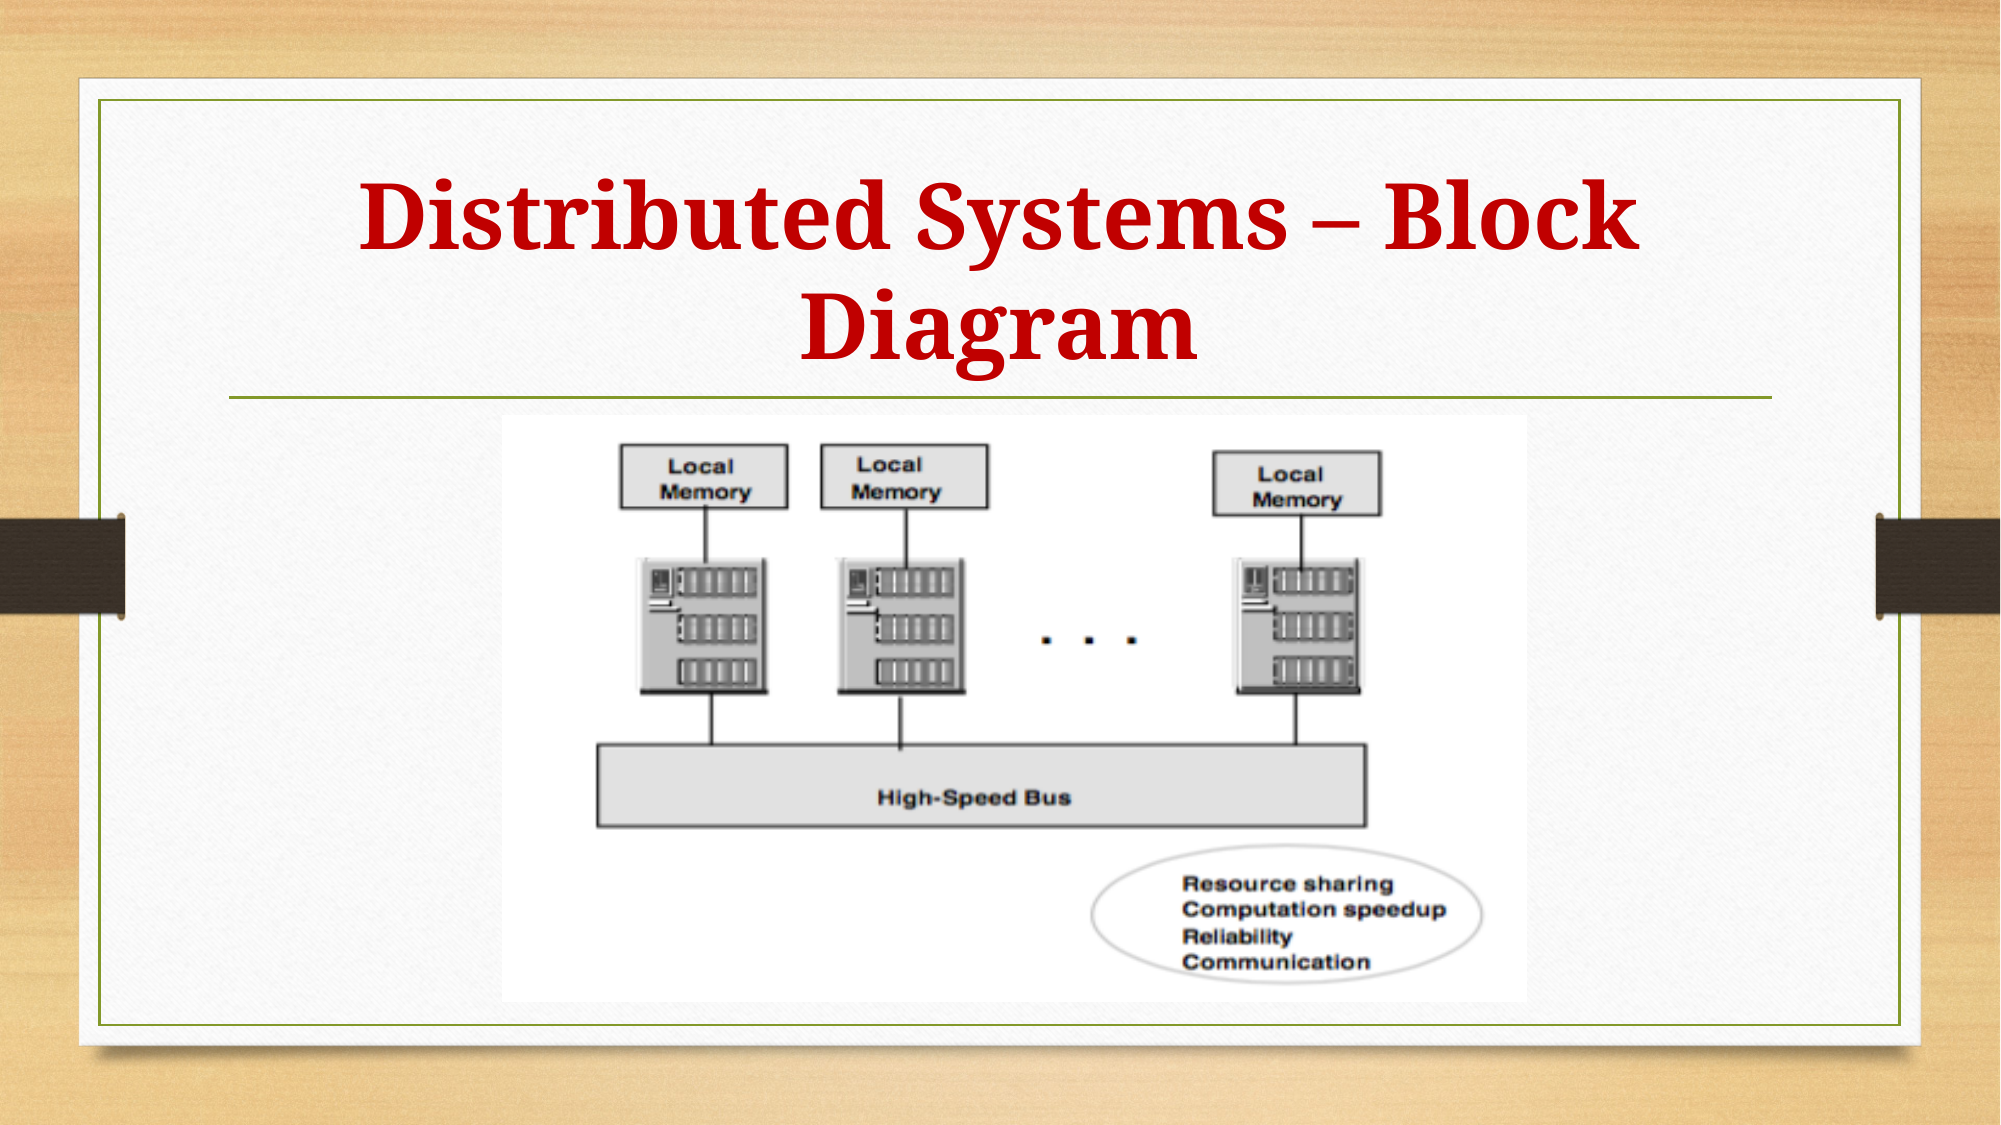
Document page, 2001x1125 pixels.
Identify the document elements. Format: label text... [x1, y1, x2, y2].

picture [0, 0, 2001, 1125]
title Distributed Systems – Block Diagram [212, 161, 1788, 375]
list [502, 415, 1527, 1002]
